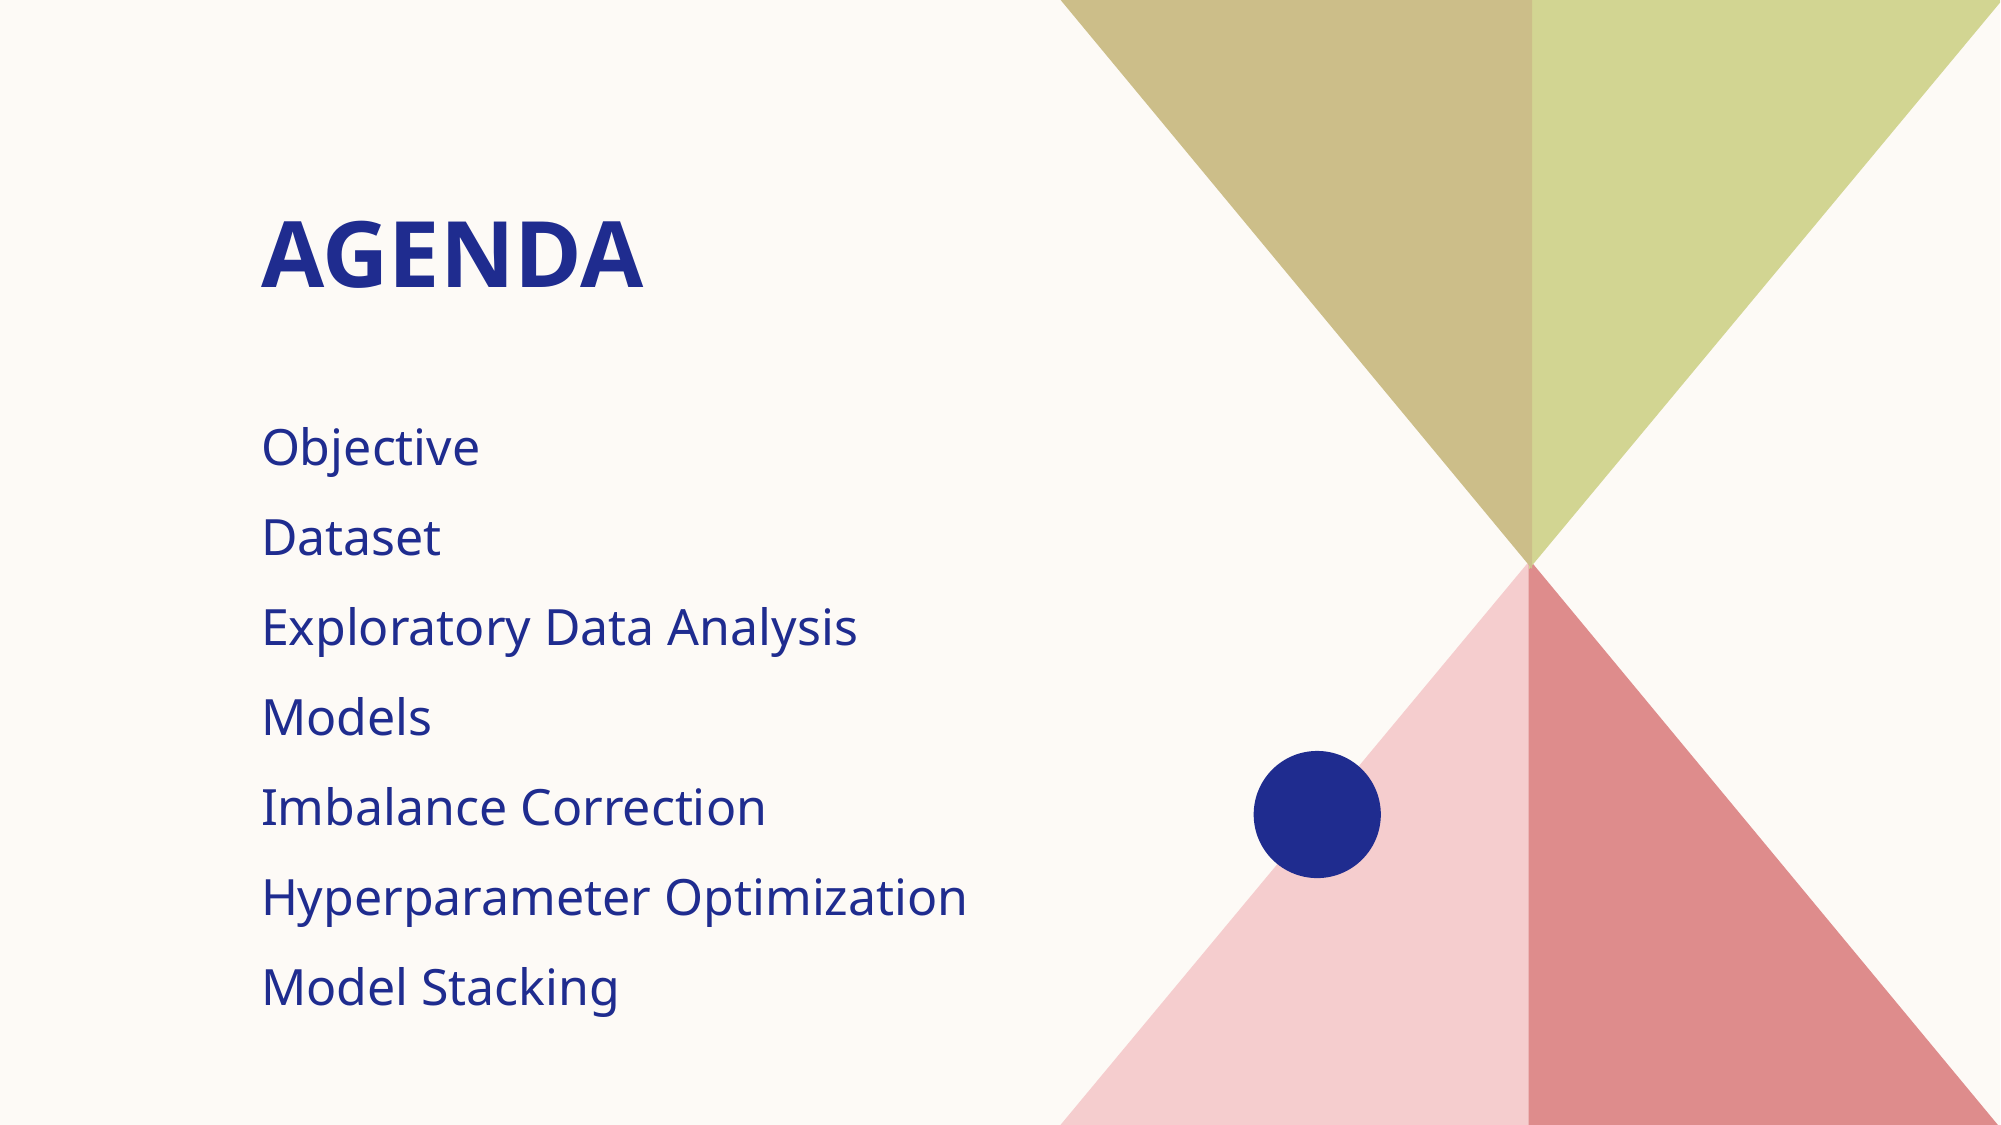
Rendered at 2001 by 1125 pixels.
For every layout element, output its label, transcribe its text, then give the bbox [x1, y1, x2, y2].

title AGENDA [246, 188, 1180, 315]
list Objective​ Dataset Exploratory Data Analysis Models ​Imbalance Correction Hyperparameter Optimization Model Stacking [246, 377, 1180, 891]
